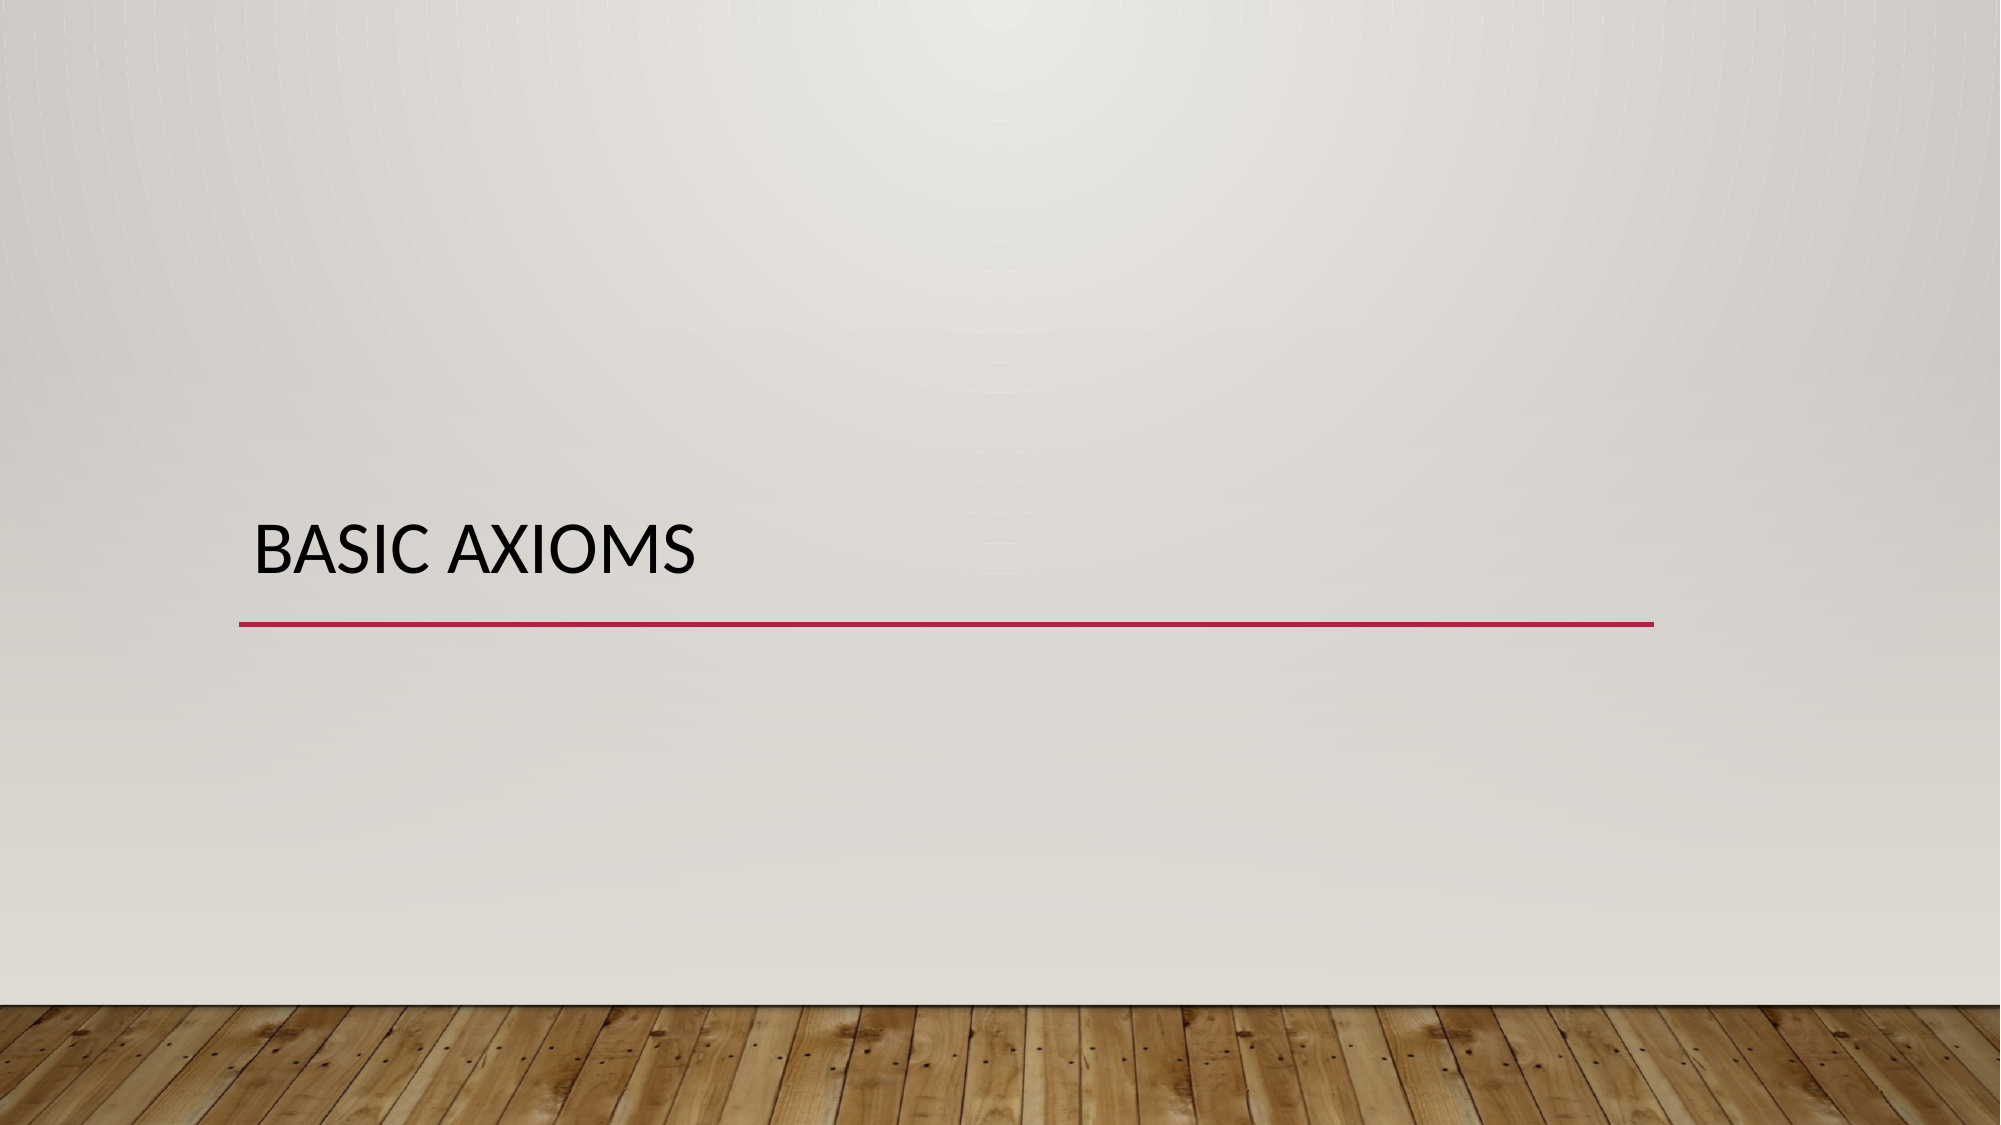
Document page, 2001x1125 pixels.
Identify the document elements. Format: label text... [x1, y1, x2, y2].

picture [0, 1005, 2000, 1125]
title Basic Axioms [238, 288, 1657, 598]
